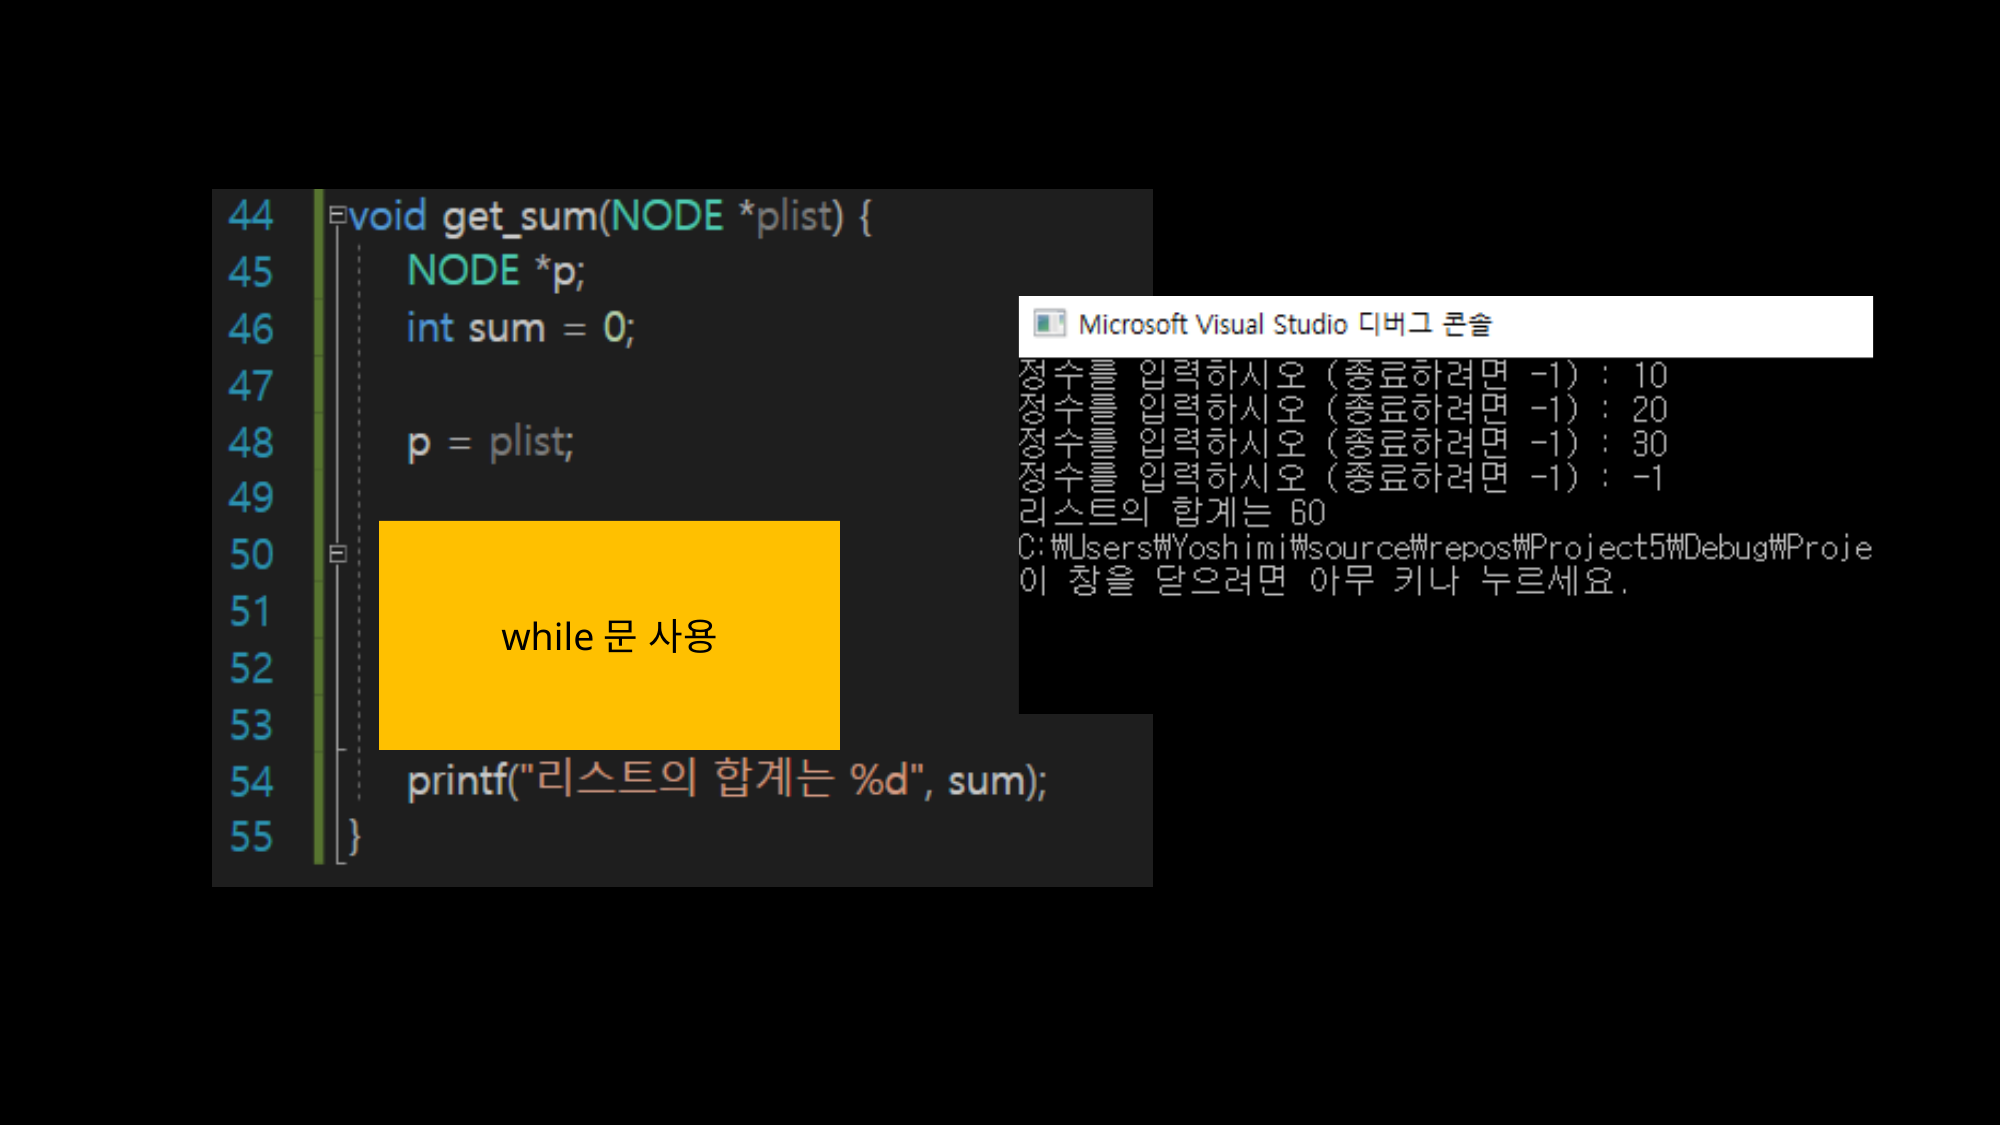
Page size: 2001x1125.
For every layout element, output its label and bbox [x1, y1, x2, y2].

picture [212, 189, 1874, 887]
